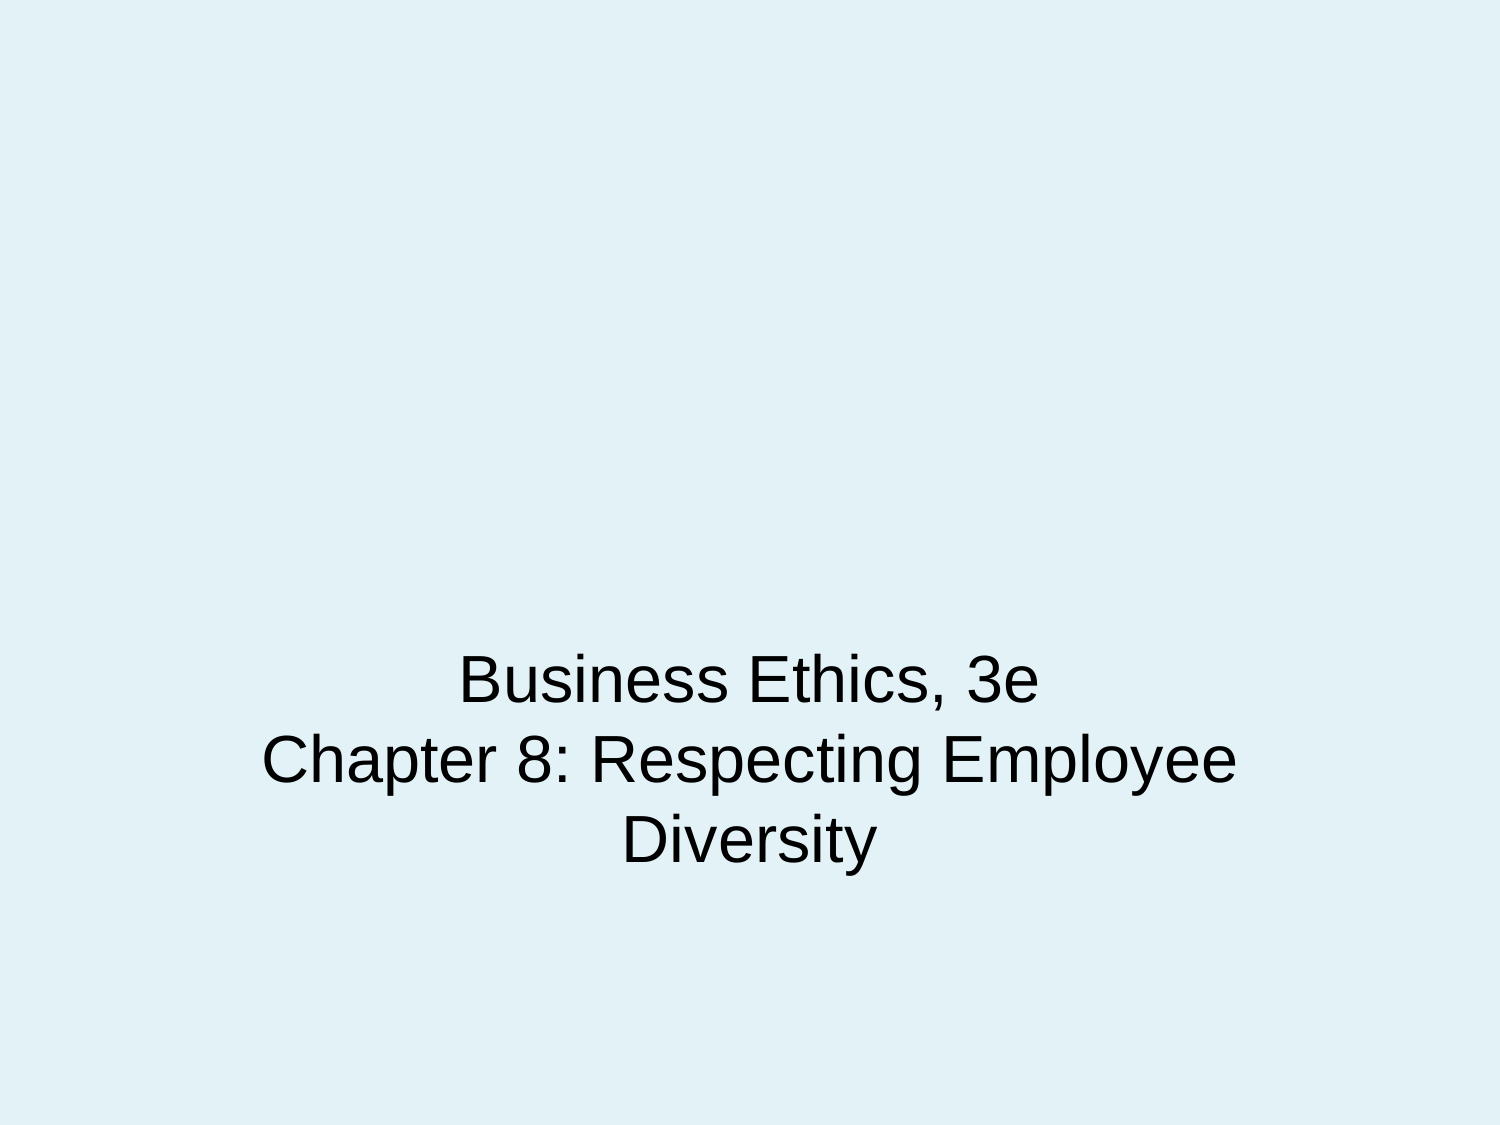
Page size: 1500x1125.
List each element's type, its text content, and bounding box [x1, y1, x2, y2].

title Business Ethics, 3e Chapter 8: Respecting Employee Diversity [225, 612, 1275, 900]
